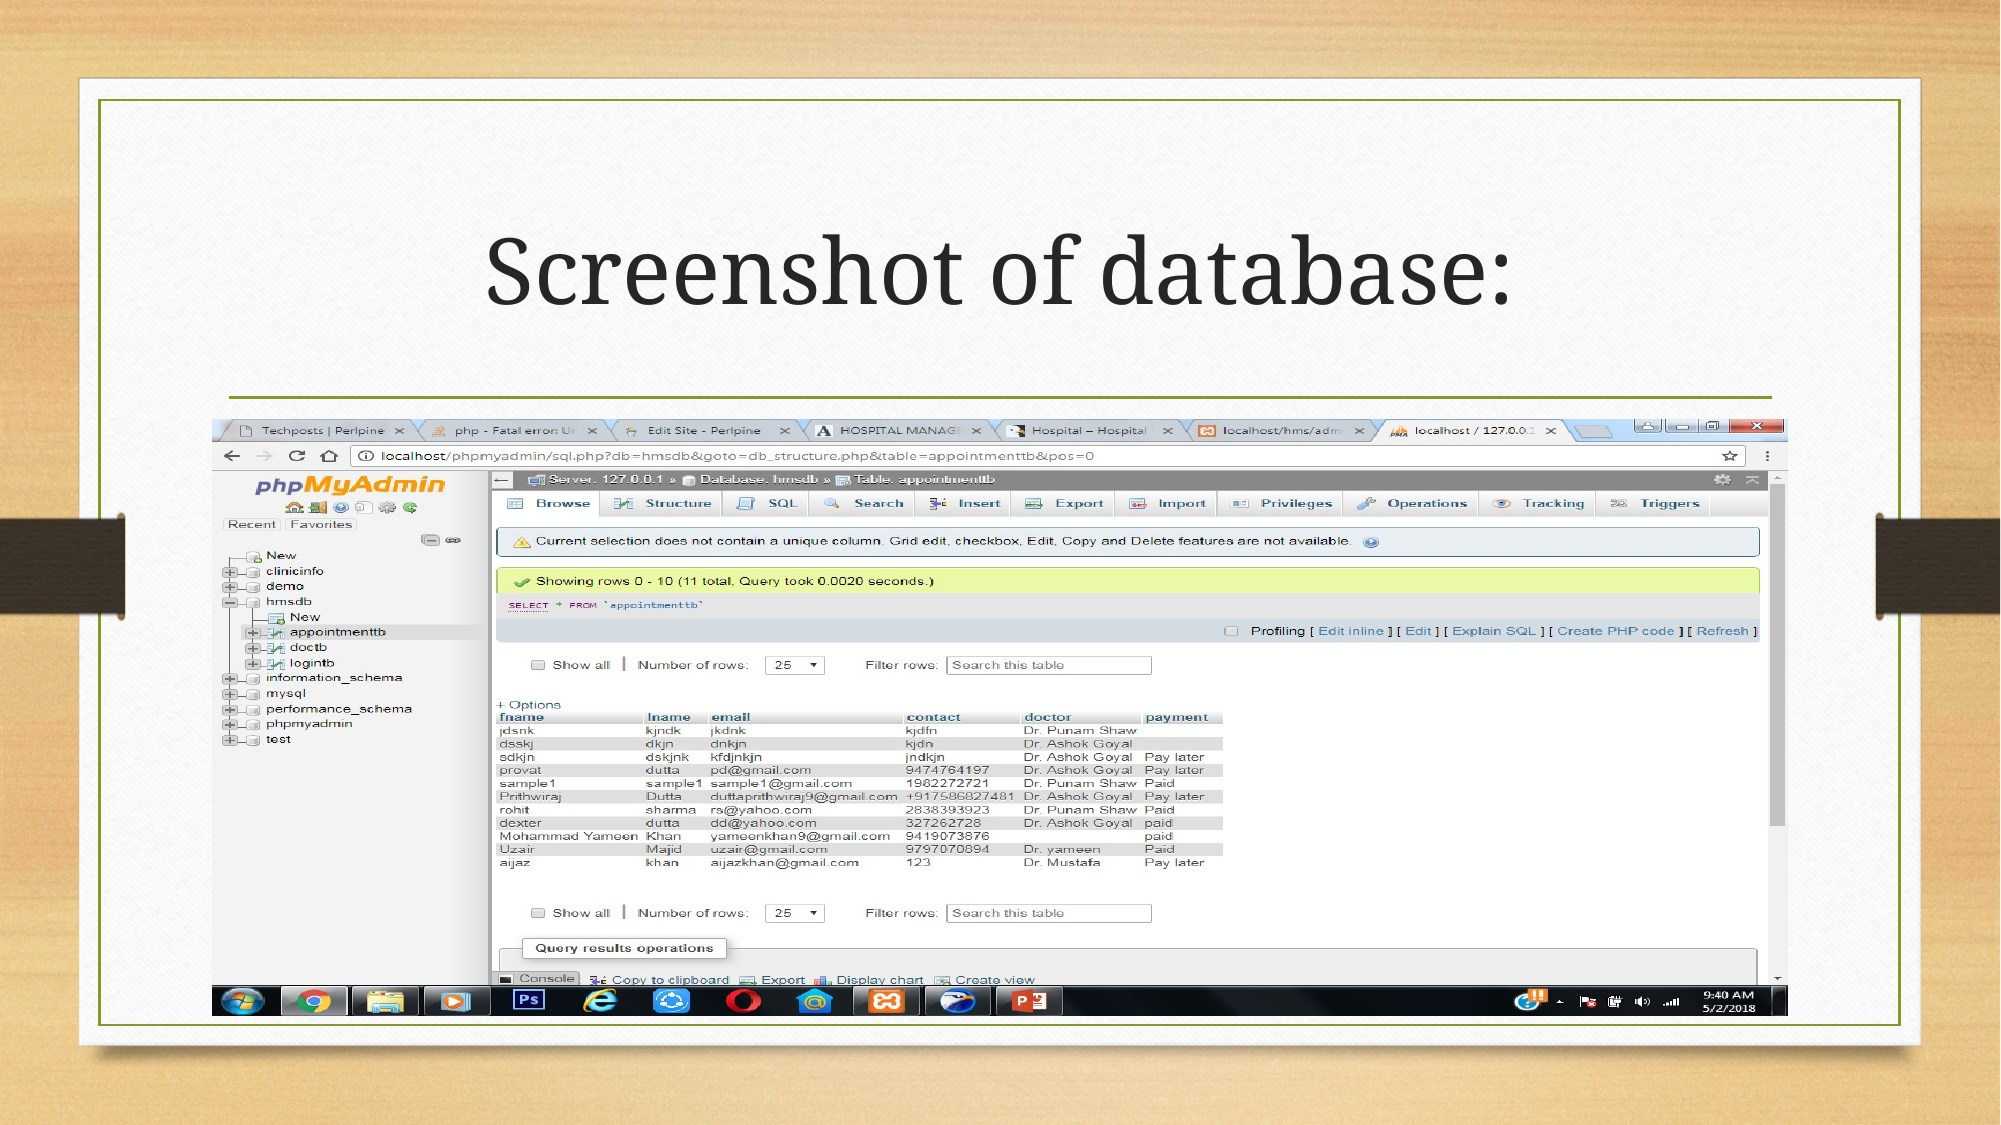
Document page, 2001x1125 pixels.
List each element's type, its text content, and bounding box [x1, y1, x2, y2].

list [212, 419, 1788, 1016]
title Screenshot of database: [212, 161, 1788, 375]
picture [0, 0, 2001, 1125]
